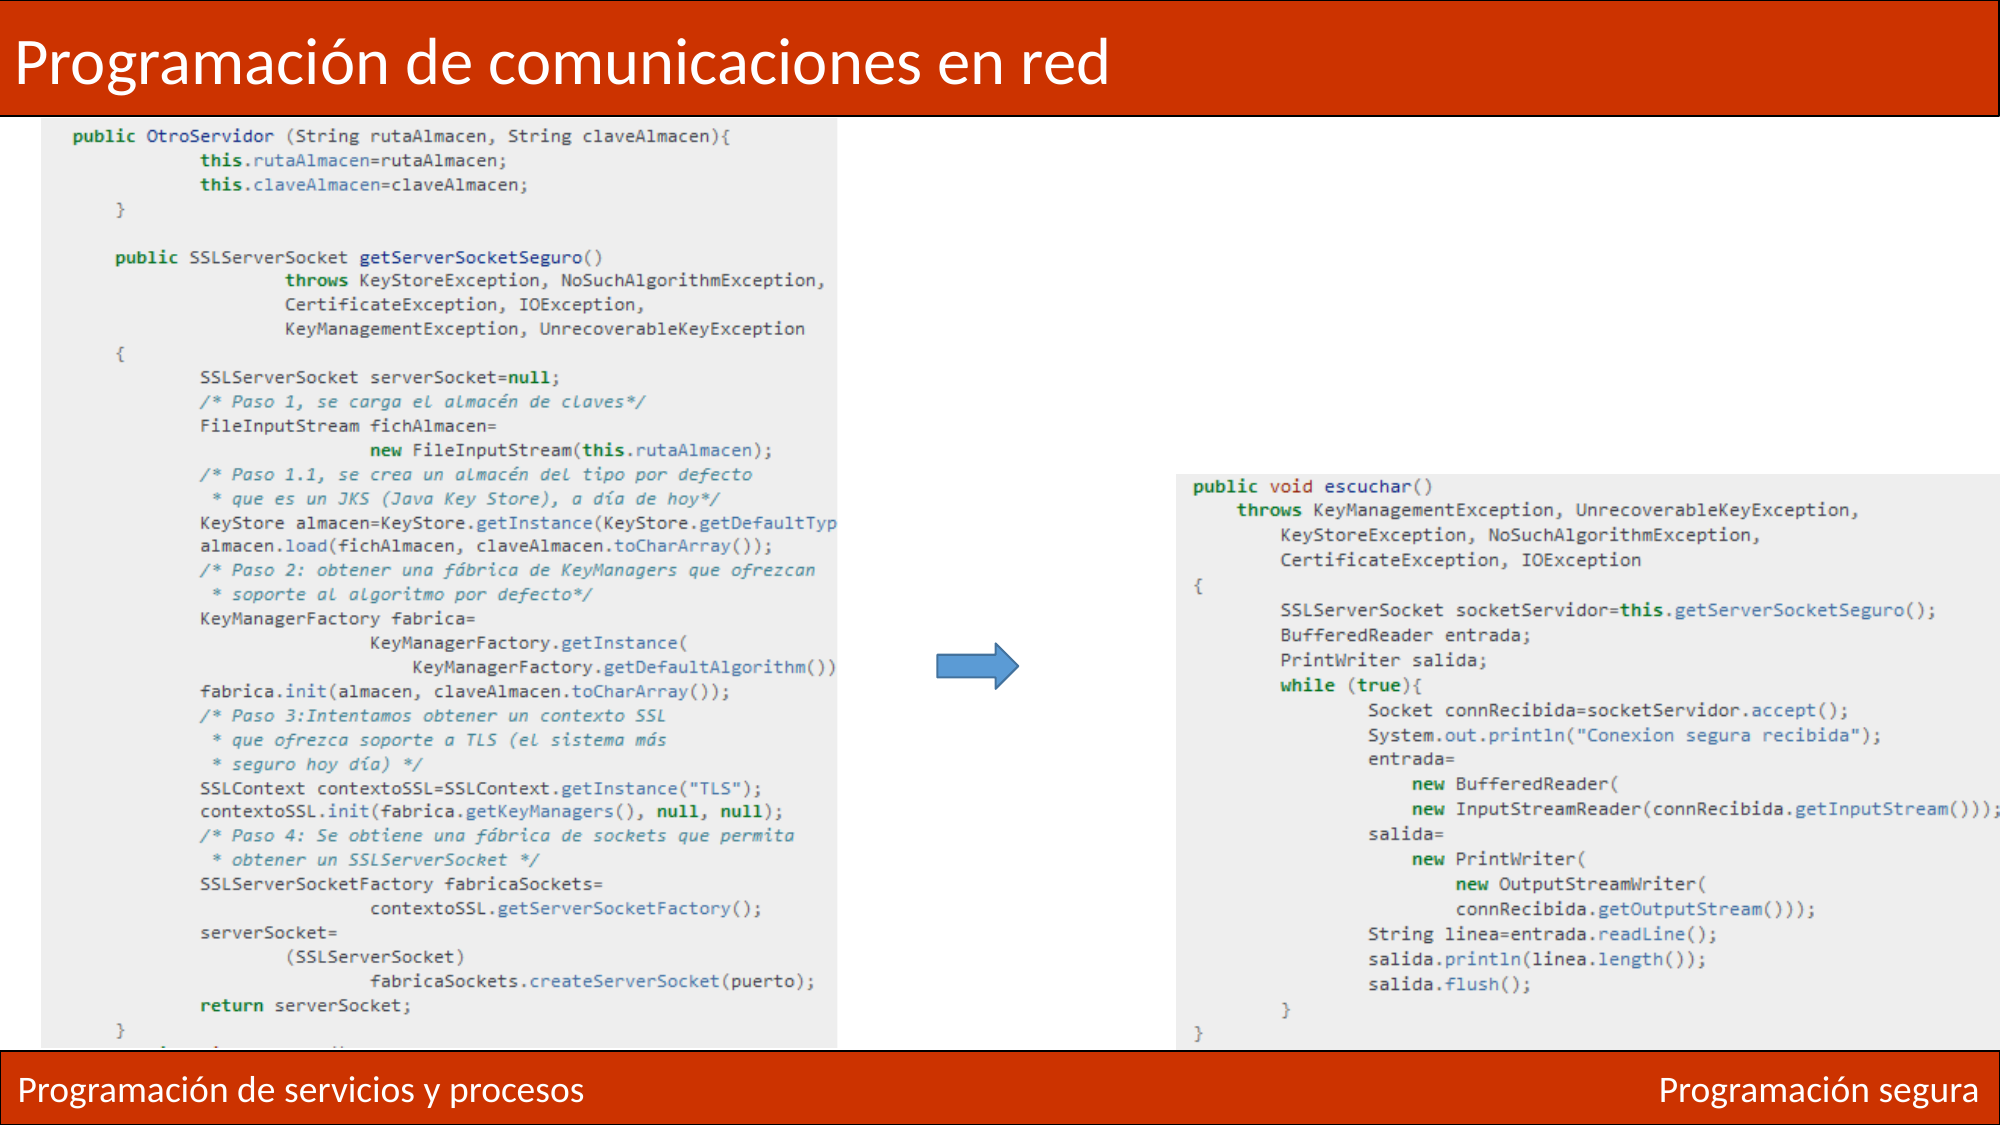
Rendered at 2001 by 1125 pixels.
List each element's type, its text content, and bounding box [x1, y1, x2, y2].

text_box Programación de servicios y procesos [3, 1057, 601, 1118]
picture [41, 118, 839, 1048]
picture [1176, 474, 2000, 1050]
text_box Programación segura [1644, 1057, 2000, 1118]
text_box [0, 83, 2000, 339]
text_box [0, 1050, 2000, 1125]
text_box [936, 642, 1020, 690]
text_box Programación de comunicaciones en red [0, 0, 2000, 83]
